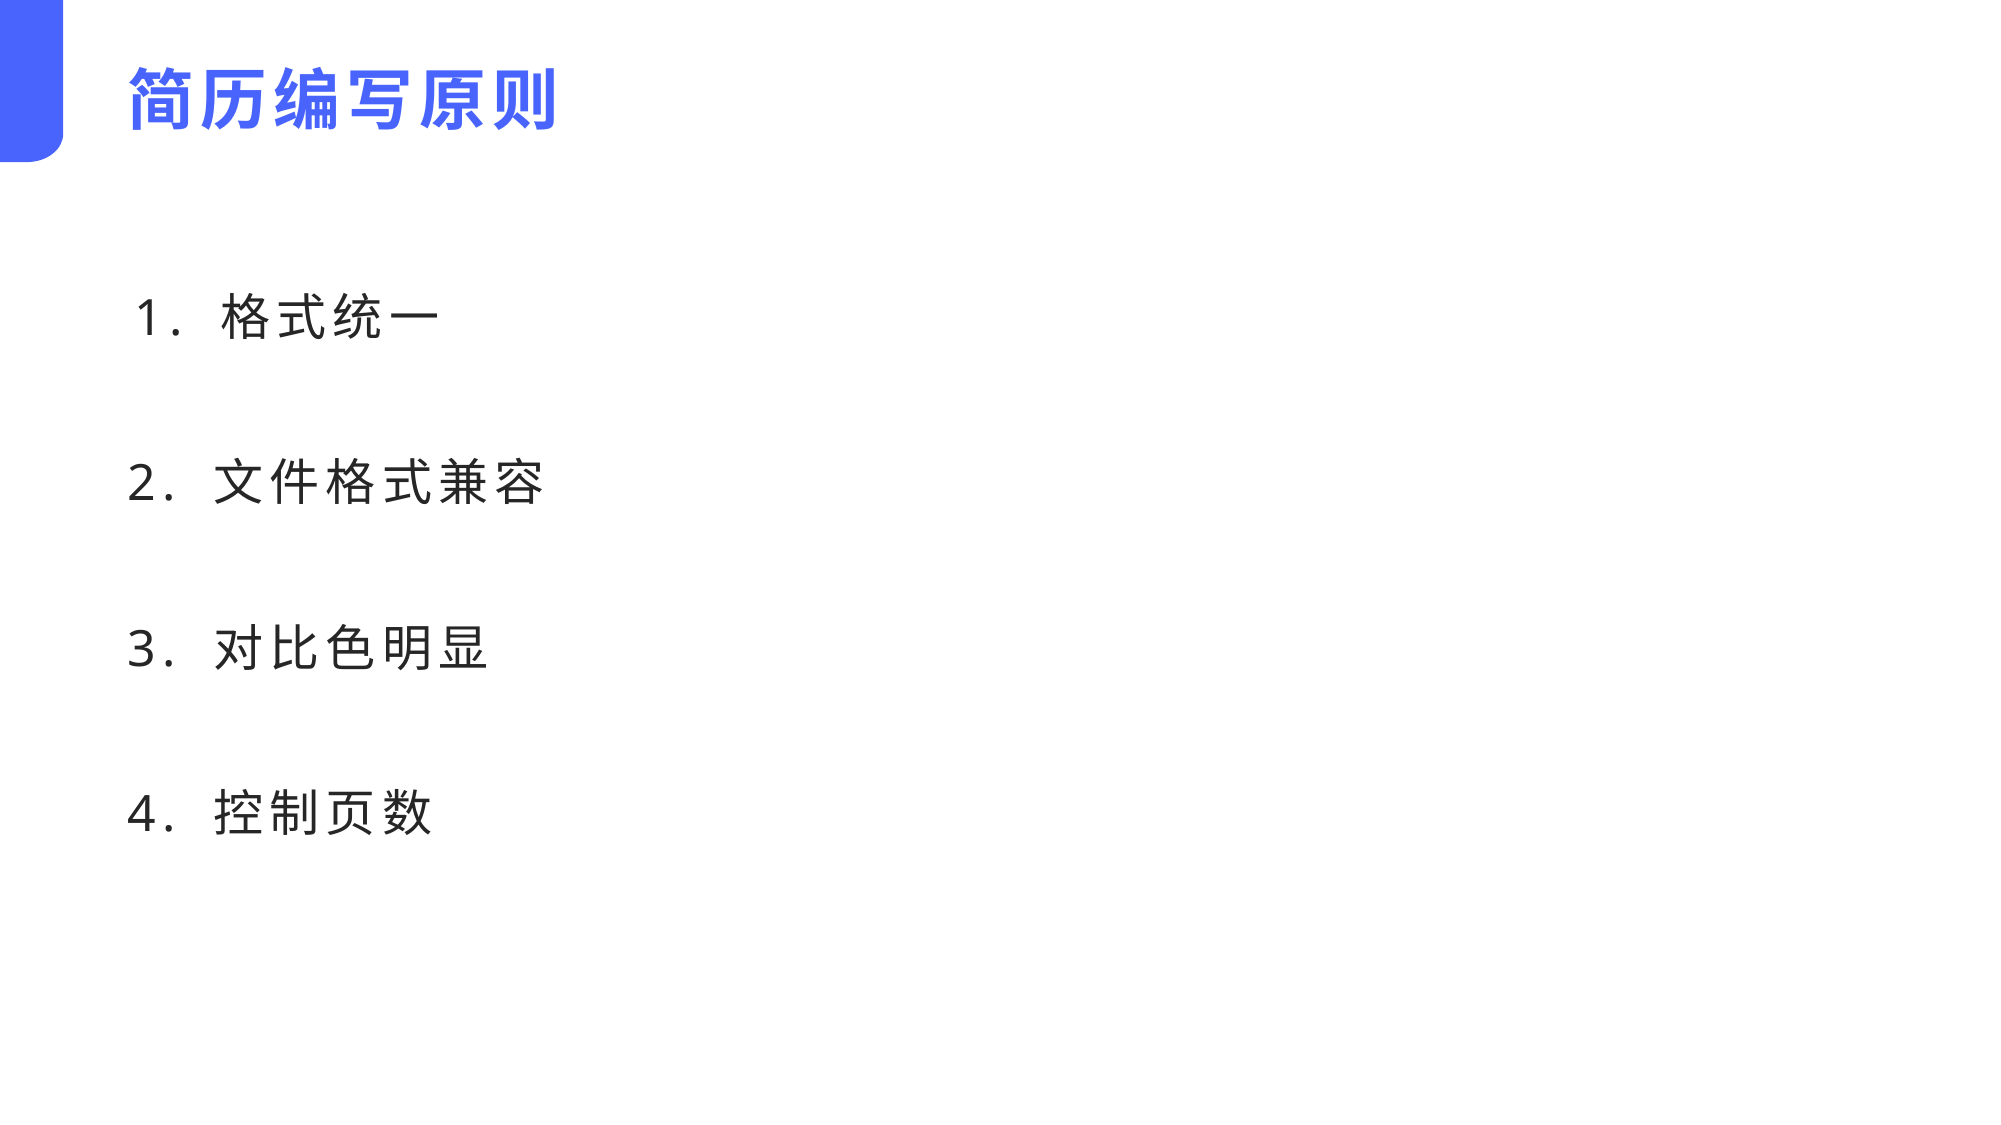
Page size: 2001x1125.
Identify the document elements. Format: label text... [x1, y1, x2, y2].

text_box 4. 控制页数 [112, 738, 1337, 850]
text_box 2. 文件格式兼容 [112, 407, 1337, 519]
text_box 3. 对比色明显 [112, 572, 1337, 684]
text_box 1. 格式统一 [119, 241, 1344, 353]
title 简历编写原则 [112, 33, 1913, 145]
